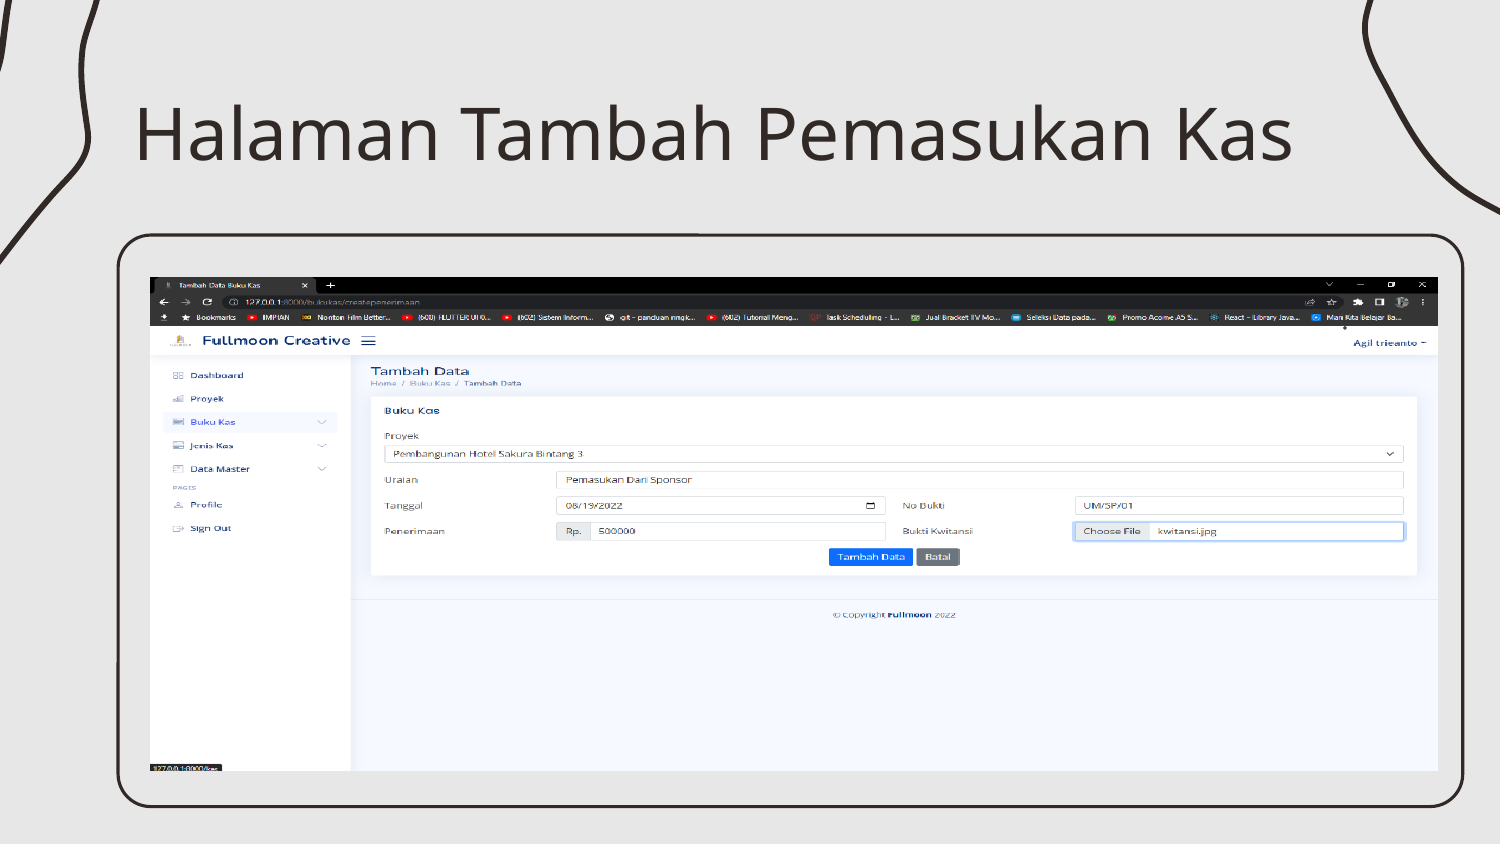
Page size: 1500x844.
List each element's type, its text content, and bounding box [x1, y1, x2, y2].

picture [149, 277, 1438, 771]
text_box [118, 235, 1463, 807]
title Halaman Tambah Pemasukan Kas [118, 72, 1438, 167]
